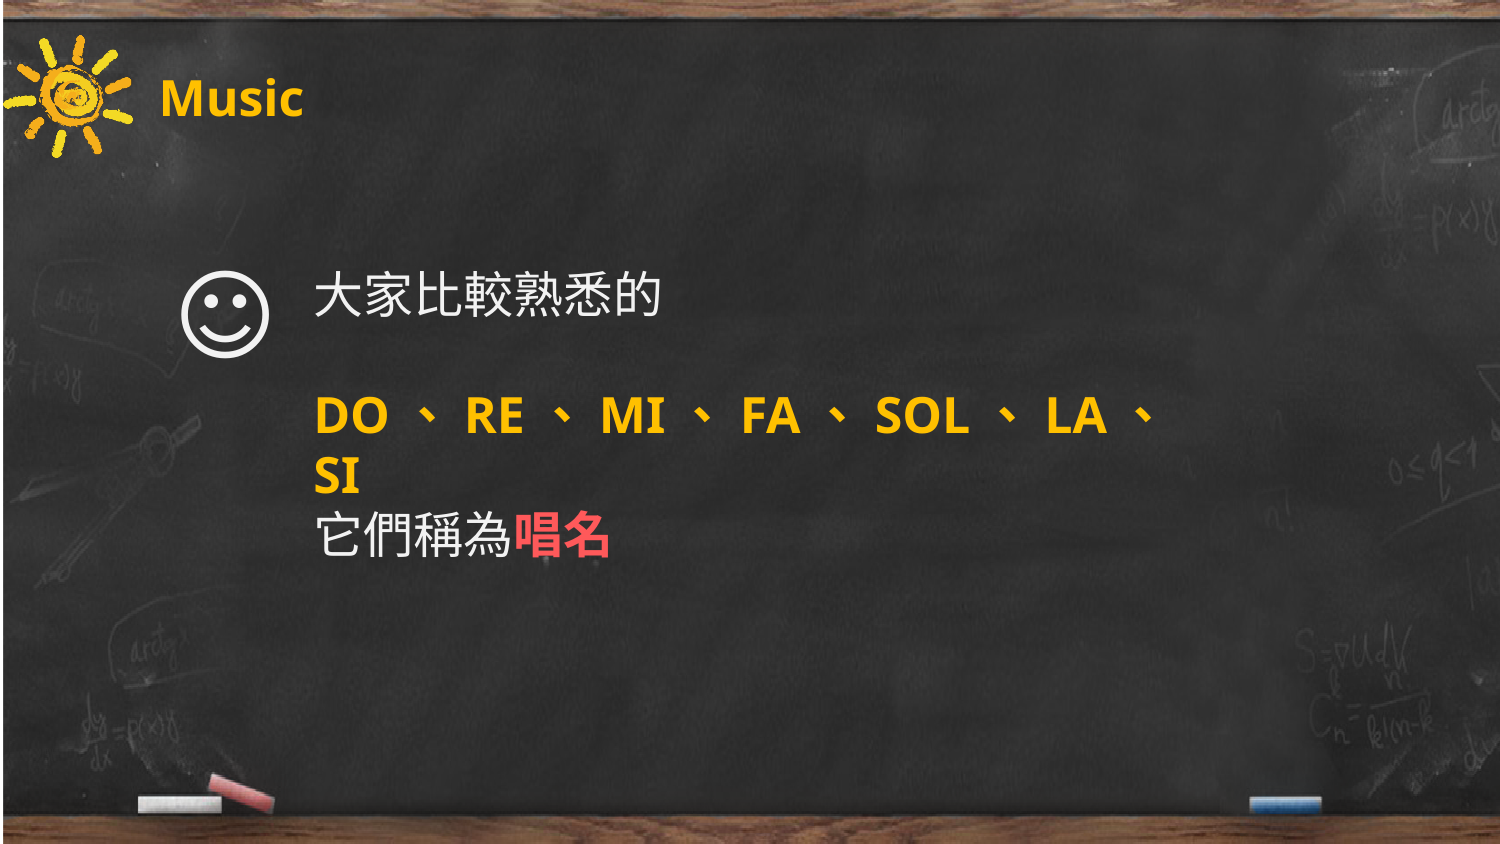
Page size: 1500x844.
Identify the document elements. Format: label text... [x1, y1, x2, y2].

text_box Music [158, 66, 412, 127]
picture [0, 0, 1500, 844]
text_box 大家比較熟悉的 DO、RE、MI、FA、SOL、LA、SI 它們稱為唱名 [298, 248, 1218, 450]
text_box ☺ [158, 236, 299, 370]
